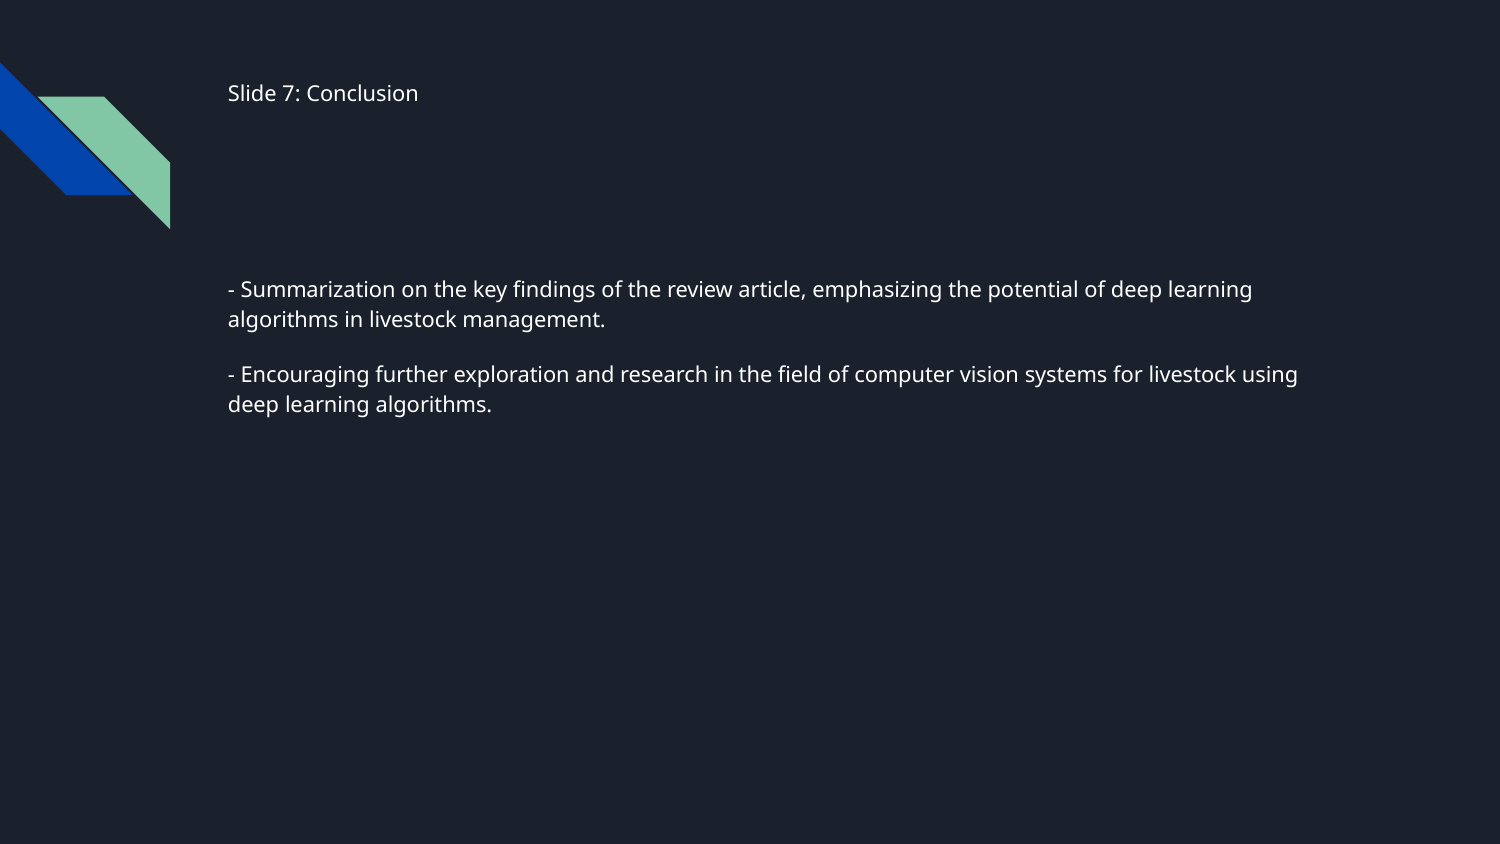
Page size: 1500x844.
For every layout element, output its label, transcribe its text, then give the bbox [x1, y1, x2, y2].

title Slide 7: Conclusion [212, 64, 1368, 215]
list - Summarization on the key findings of the review article, emphasizing the potential of deep learning algorithms in livestock management. - Encouraging further exploration and research in the field of computer vision systems for livestock using deep learning algorithms. [212, 257, 1368, 735]
